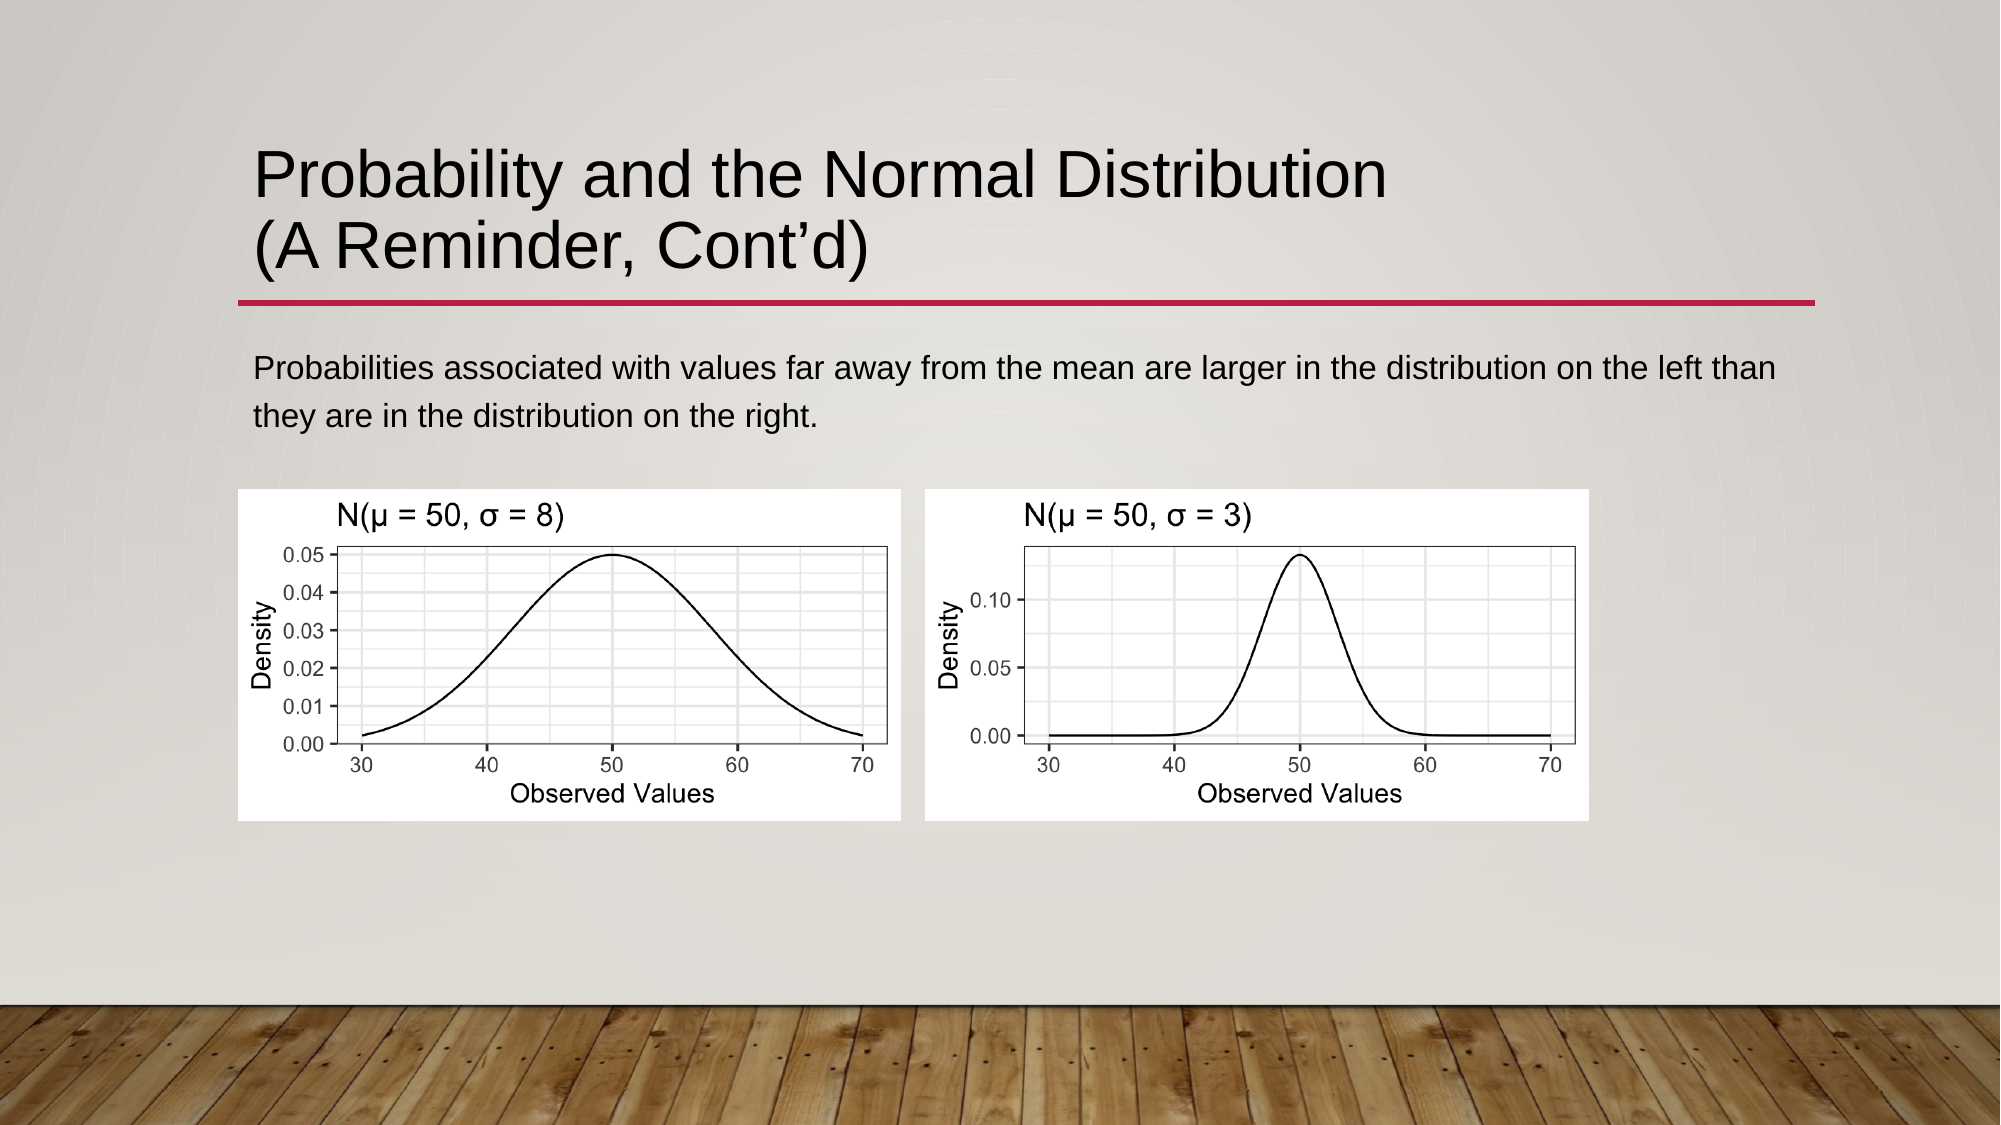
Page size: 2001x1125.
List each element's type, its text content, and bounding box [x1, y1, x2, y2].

picture [925, 489, 1589, 822]
picture [237, 489, 901, 822]
picture [0, 1005, 2000, 1125]
title Probability and the Normal Distribution (A Reminder, Cont’d) [238, 131, 1814, 305]
